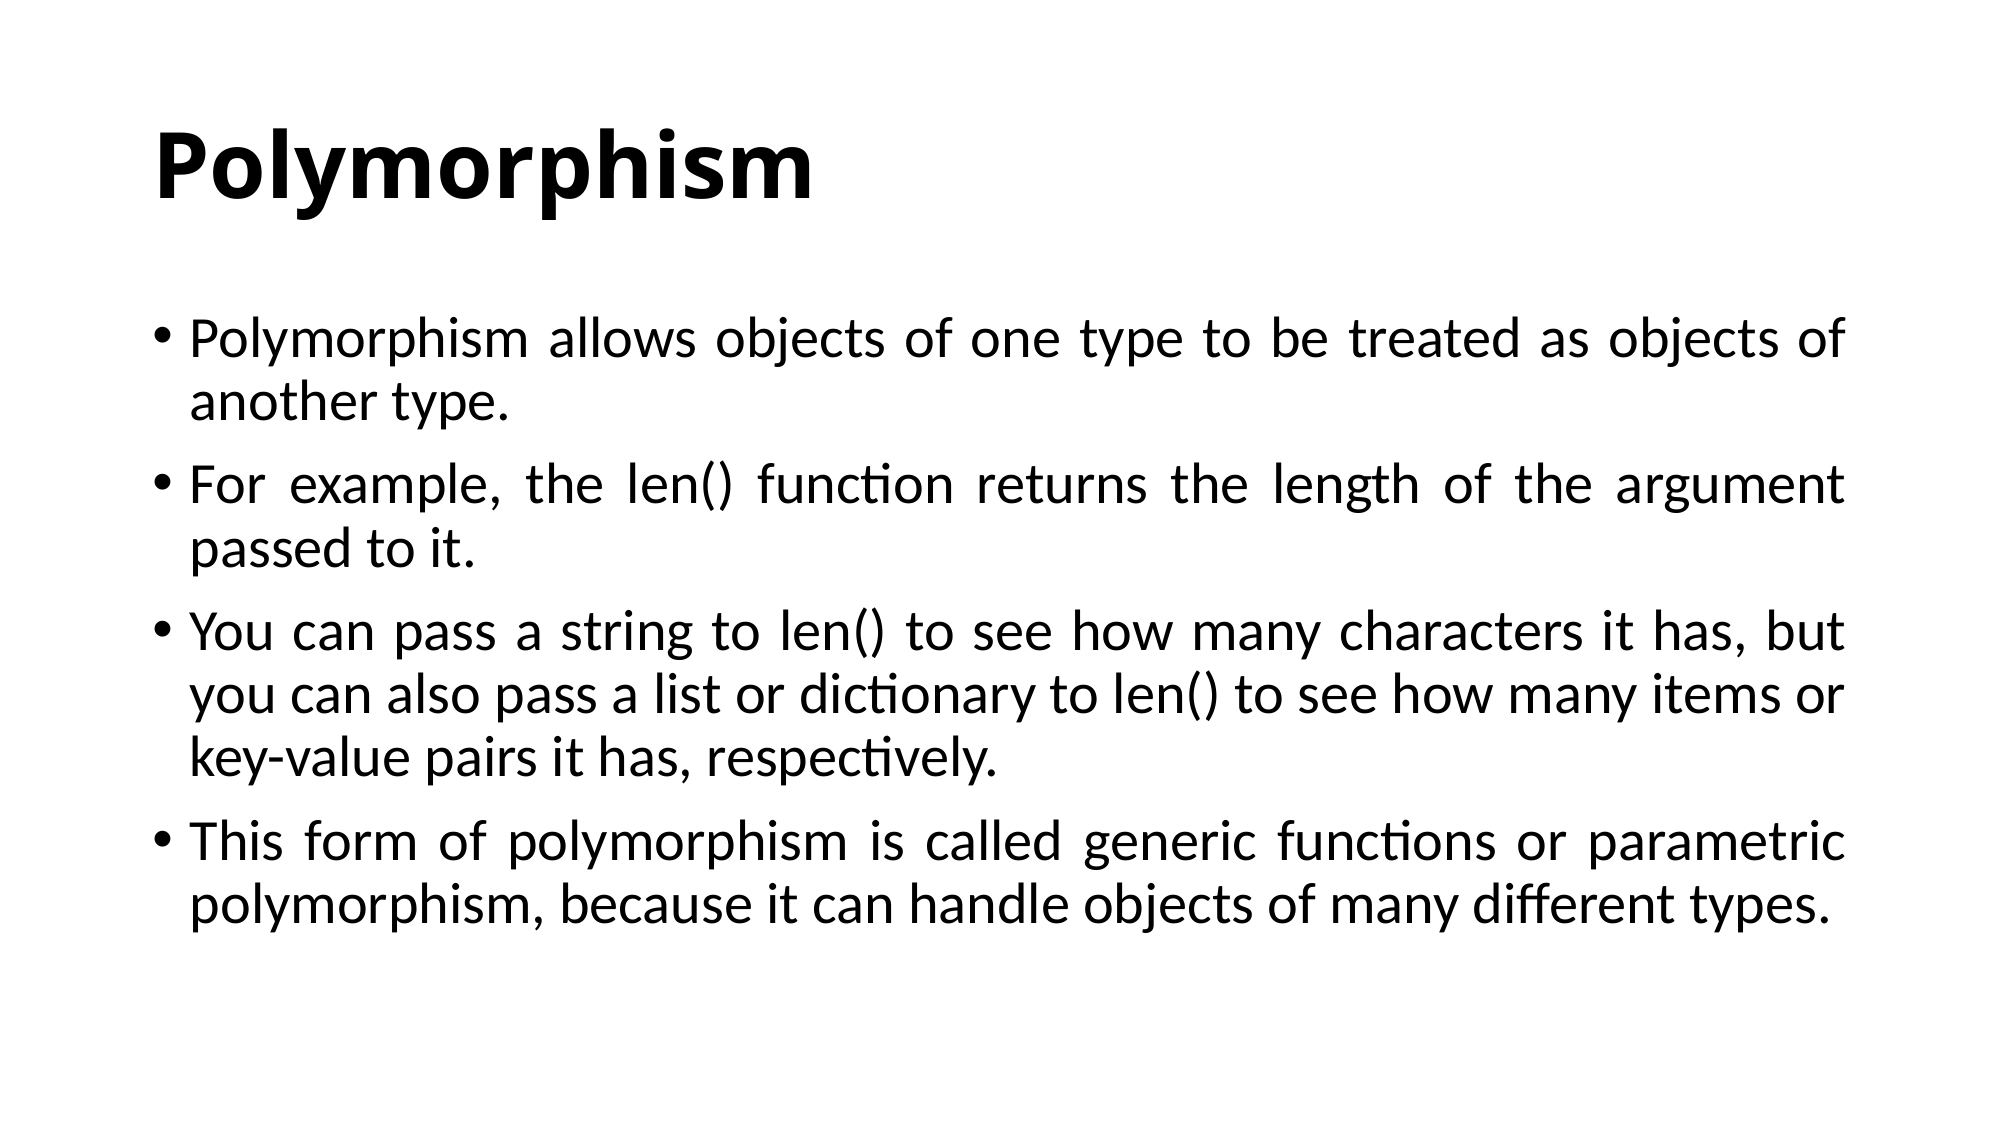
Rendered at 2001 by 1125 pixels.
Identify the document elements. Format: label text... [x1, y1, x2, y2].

title Polymorphism [137, 59, 1863, 278]
list Polymorphism allows objects of one type to be treated as objects of another type. For example, the len() function returns the length of the argument passed to it. You can pass a string to len() to see how many characters it has, but you can also pass a list or dictionary to len() to see how many items or key-value pairs it has, respectively. This form of polymorphism is called generic functions or parametric polymorphism, because it can handle objects of many different types. [137, 299, 1863, 1014]
